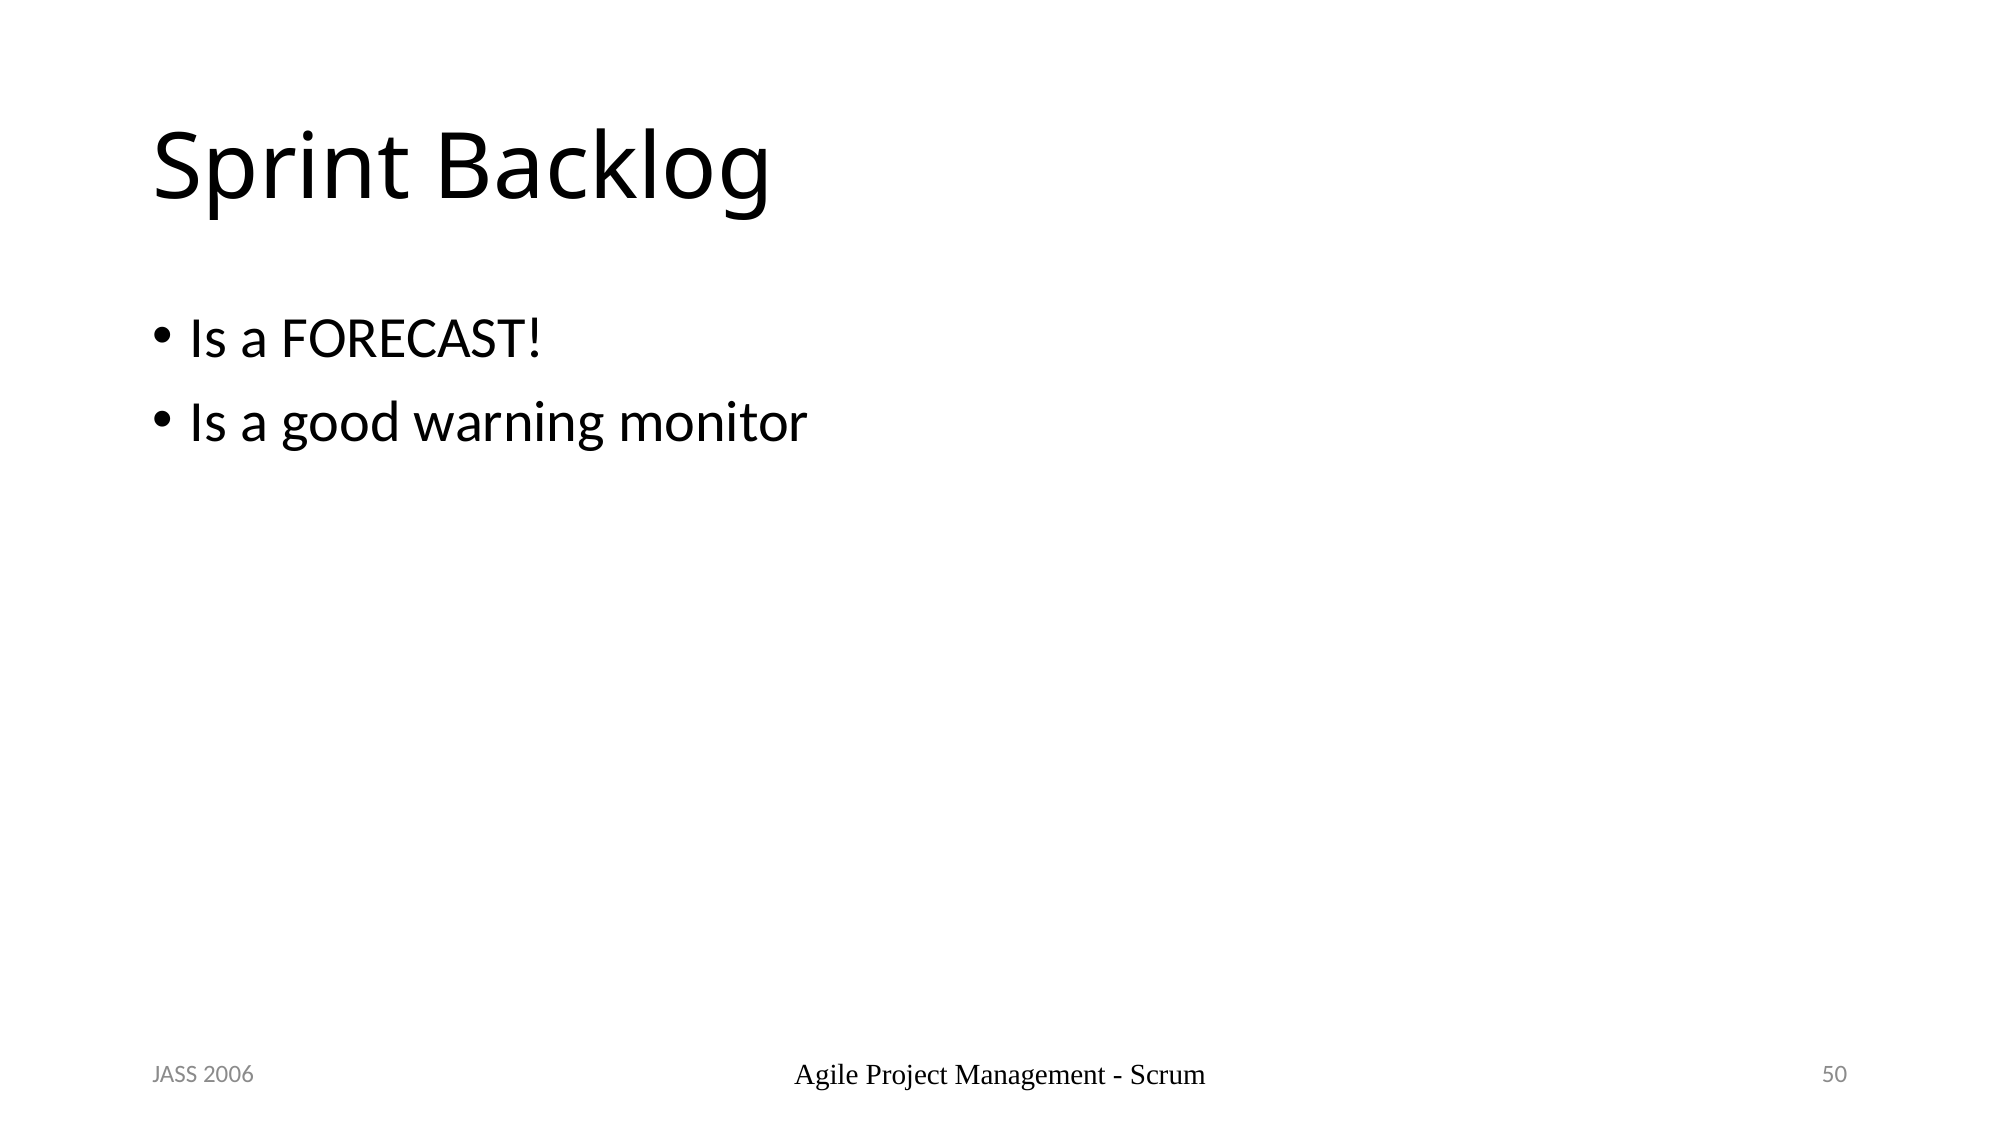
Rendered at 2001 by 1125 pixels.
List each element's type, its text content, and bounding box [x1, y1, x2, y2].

slide_number JASS 2006 [137, 1042, 588, 1103]
slide_number 50 [1412, 1042, 1863, 1103]
list Is a FORECAST! Is a good warning monitor [137, 299, 1863, 1014]
title Sprint Backlog [137, 59, 1863, 278]
footer Agile Project Management - Scrum [662, 1042, 1338, 1103]
